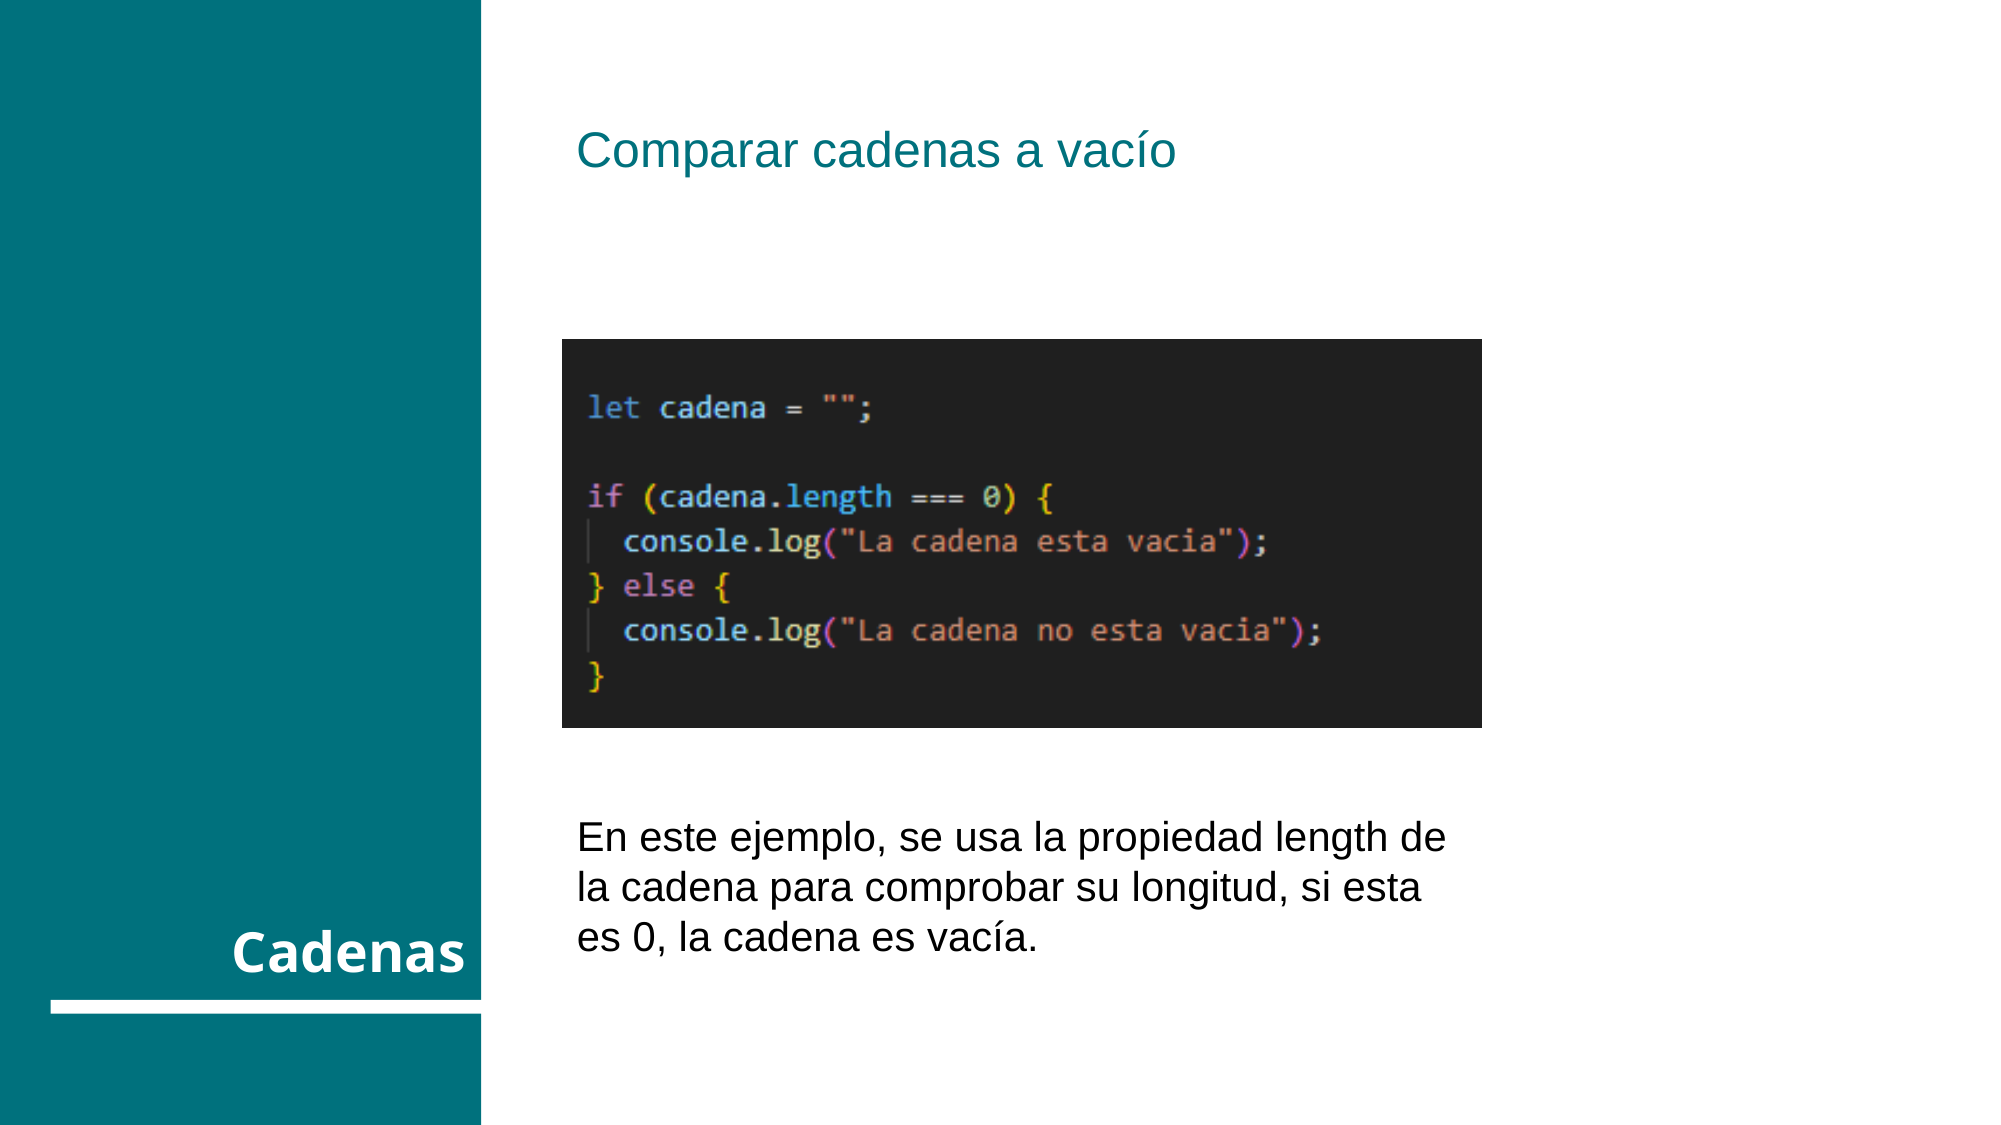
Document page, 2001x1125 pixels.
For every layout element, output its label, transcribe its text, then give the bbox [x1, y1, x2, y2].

text_box En este ejemplo, se usa la propiedad length de la cadena para comprobar su longitud, si esta es 0, la cadena es vacía. [562, 802, 1482, 968]
picture [561, 339, 1483, 728]
text_box Comparar cadenas a vacío [562, 109, 1566, 185]
title Cadenas [102, 762, 482, 999]
